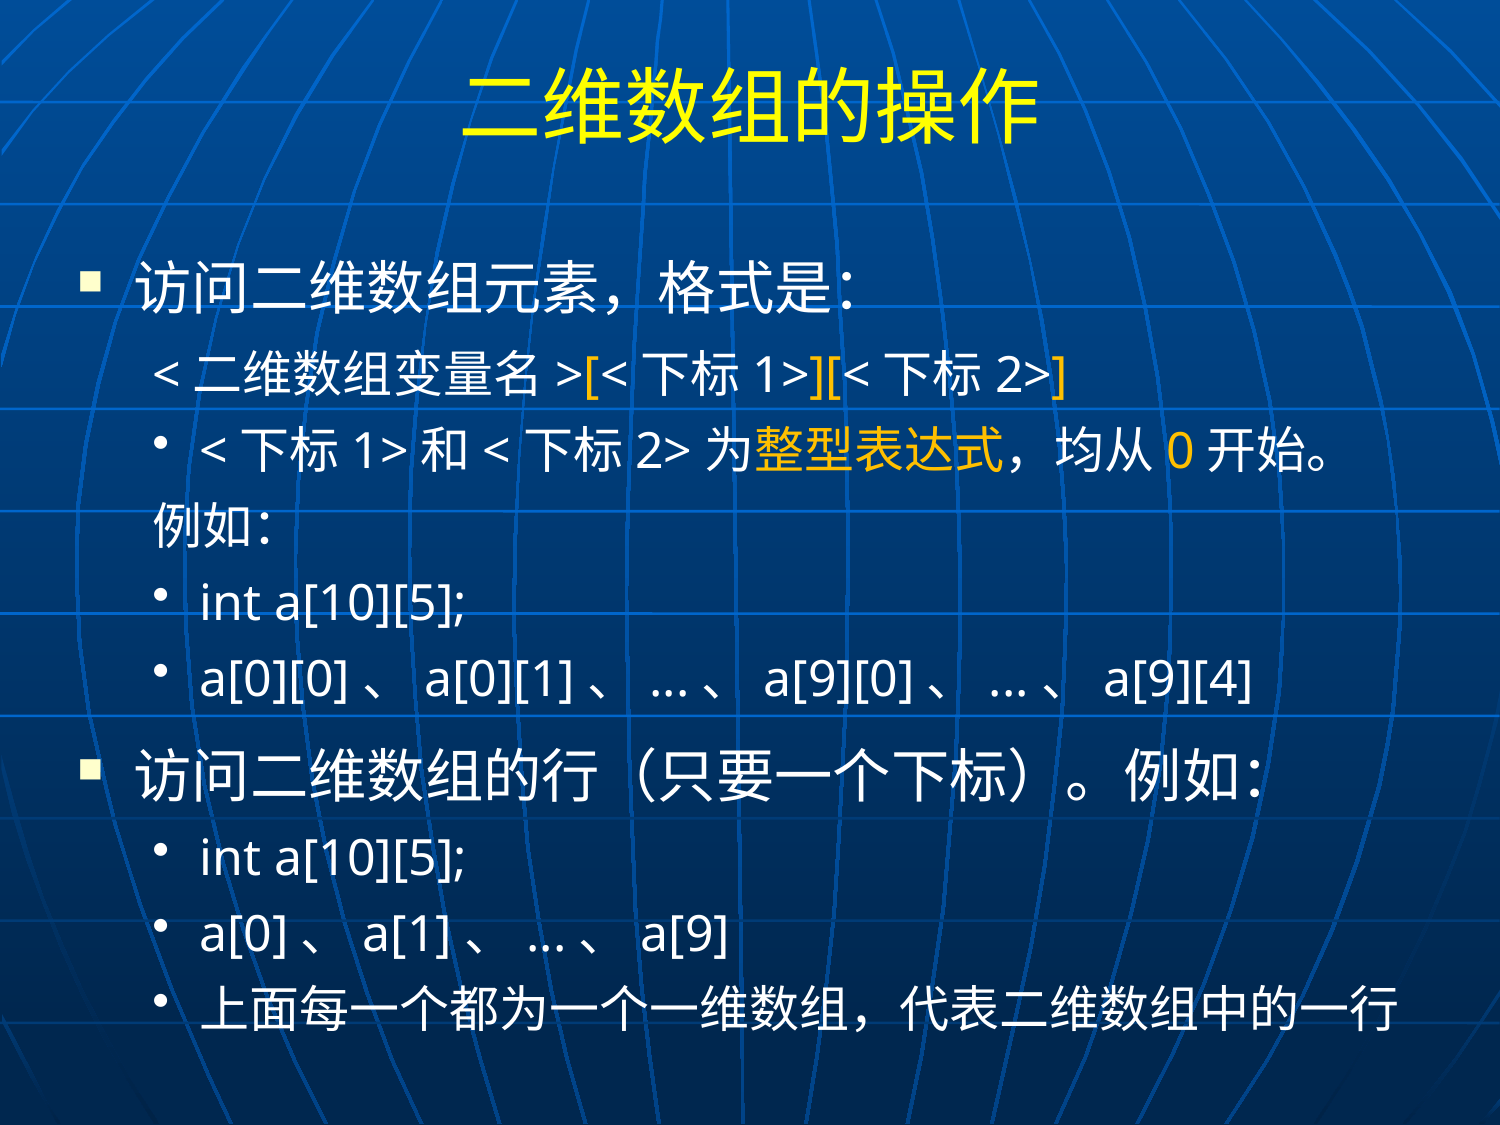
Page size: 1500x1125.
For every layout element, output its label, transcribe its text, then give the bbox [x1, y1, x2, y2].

title 二维数组的操作 [112, 48, 1388, 161]
list 访问二维数组元素，格式是： <二维数组变量名>[<下标1>][<下标2>] <下标1>和<下标2>为整型表达式，均从0开始。 例如： int a[10][5]; a[0][0]、a[0][1]、...、a[9][0]、...、a[9][4] 访问二维数组的行（只要一个下标）。例如： int a[10][5]; a[0]、a[1]、...、a[9] 上面每一个都为一个一维数组，代表二维数组中的一行 [62, 243, 1450, 1125]
